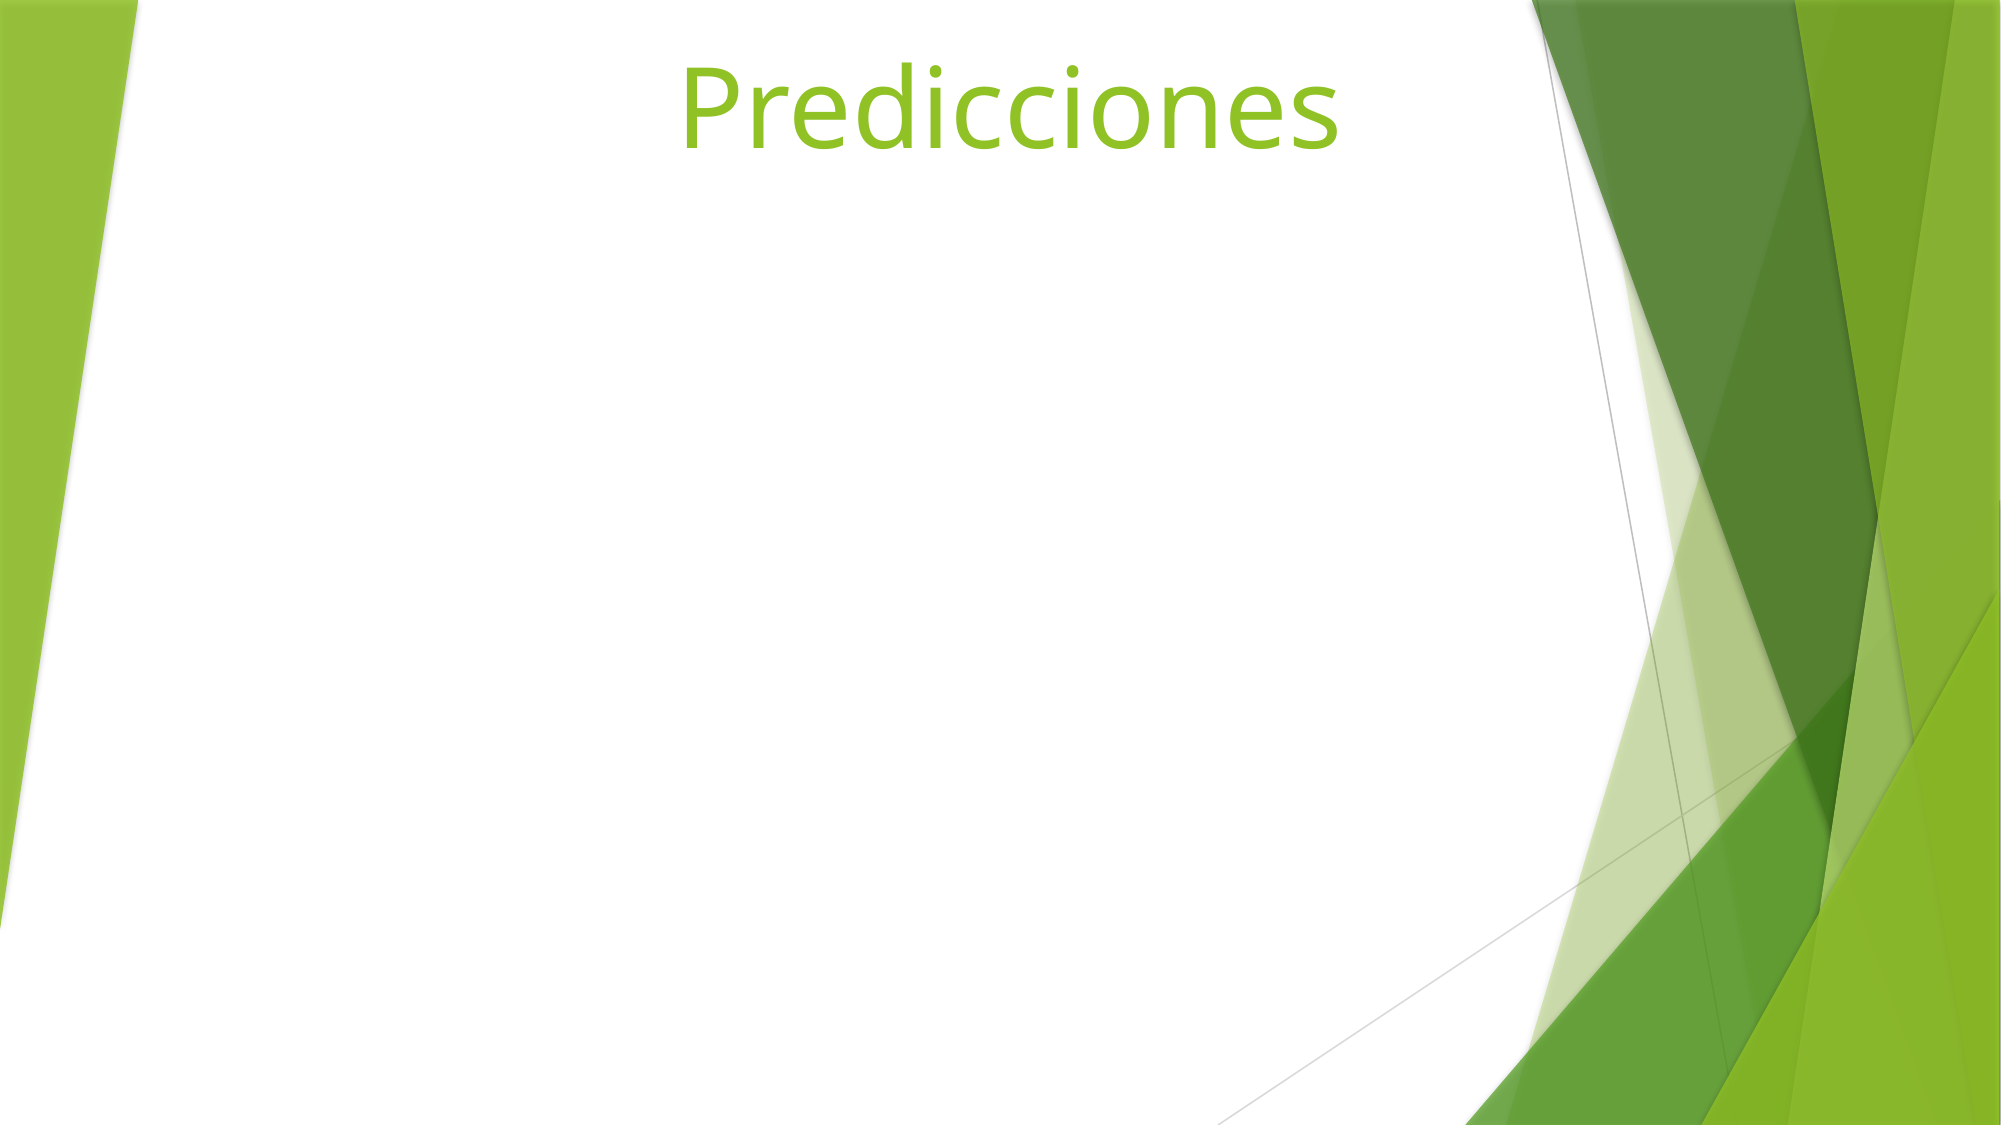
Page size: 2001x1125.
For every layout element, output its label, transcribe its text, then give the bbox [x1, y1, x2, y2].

title Predicciones [372, 41, 1647, 179]
